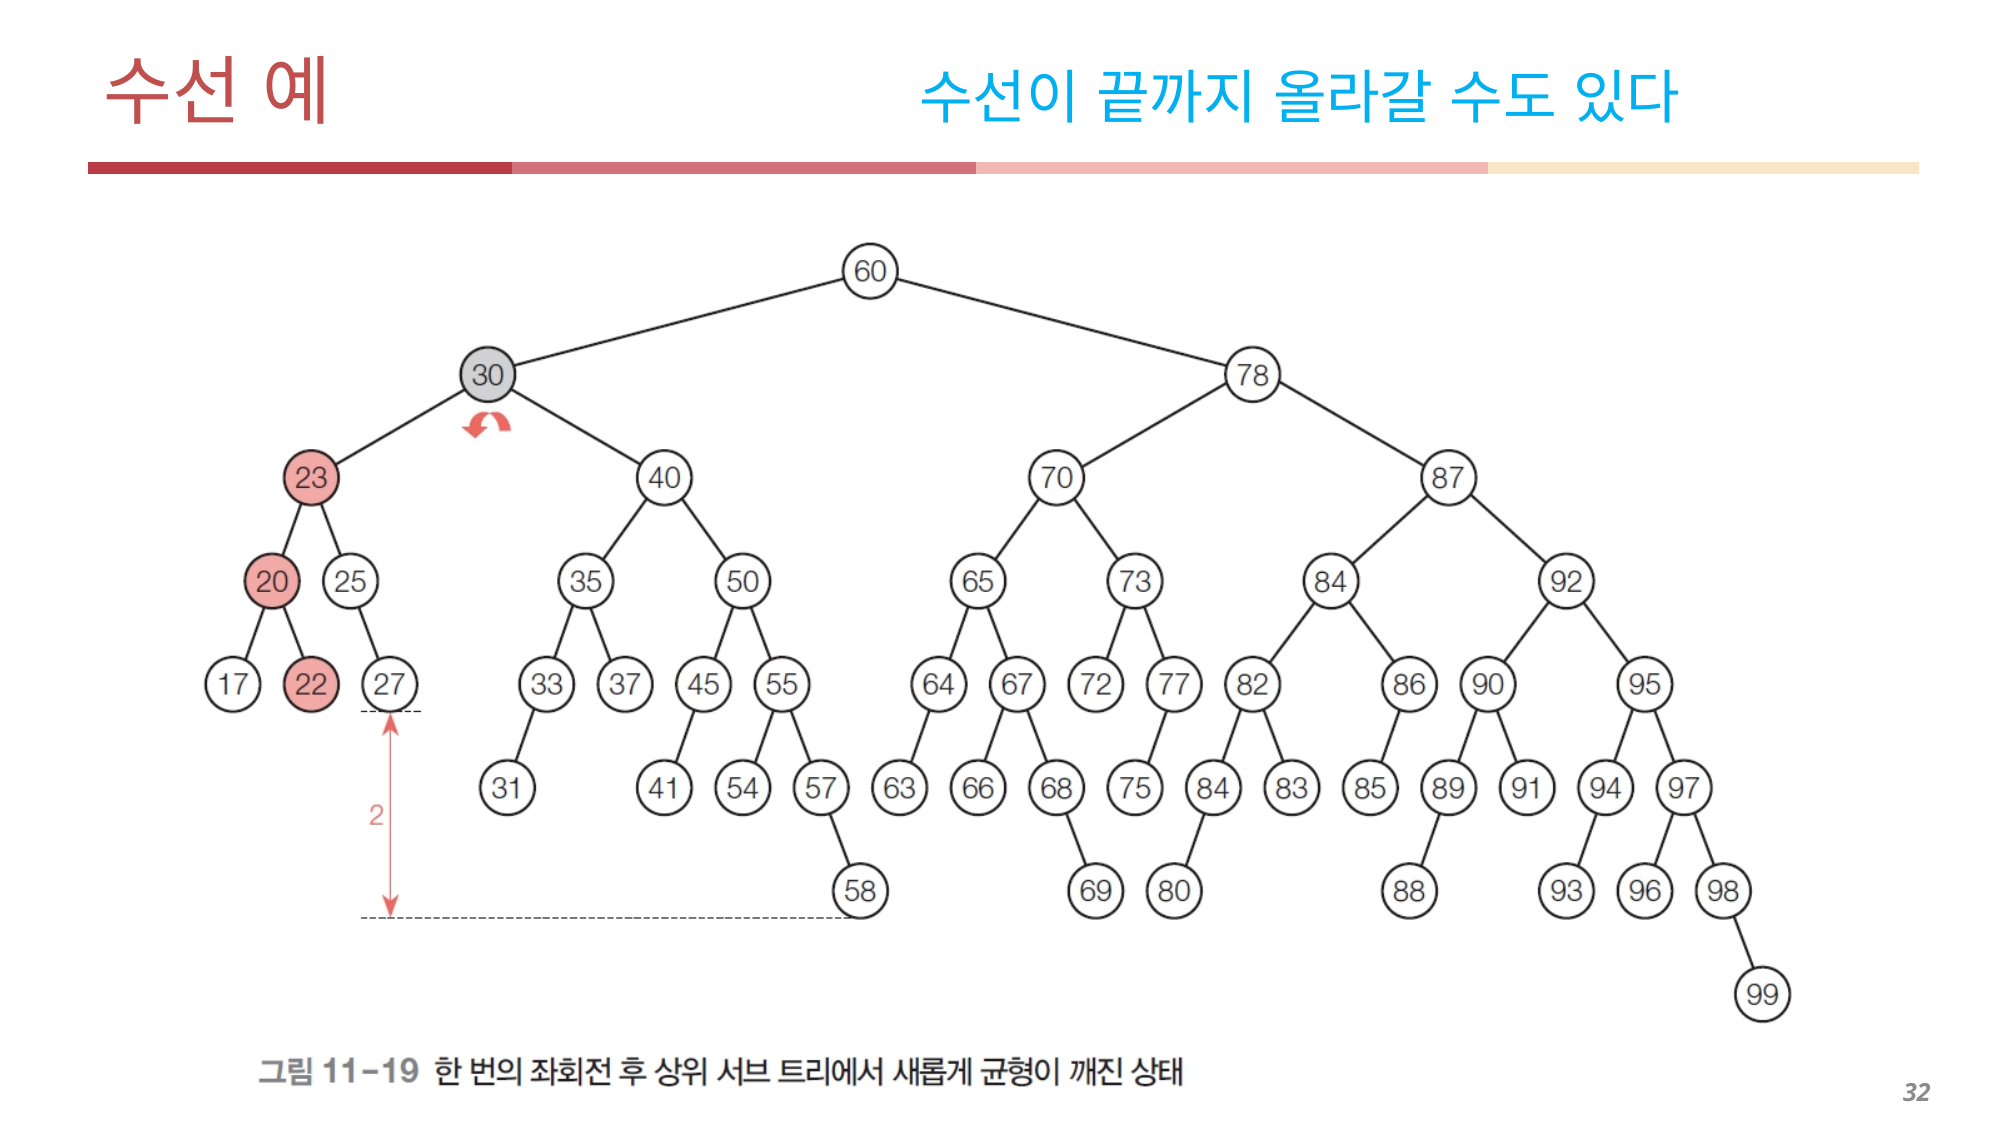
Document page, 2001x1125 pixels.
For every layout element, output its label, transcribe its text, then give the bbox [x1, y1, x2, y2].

picture [191, 224, 1817, 1109]
title 수선 예 수선이 끝까지 올라갈 수도 있다 [88, 37, 1920, 140]
